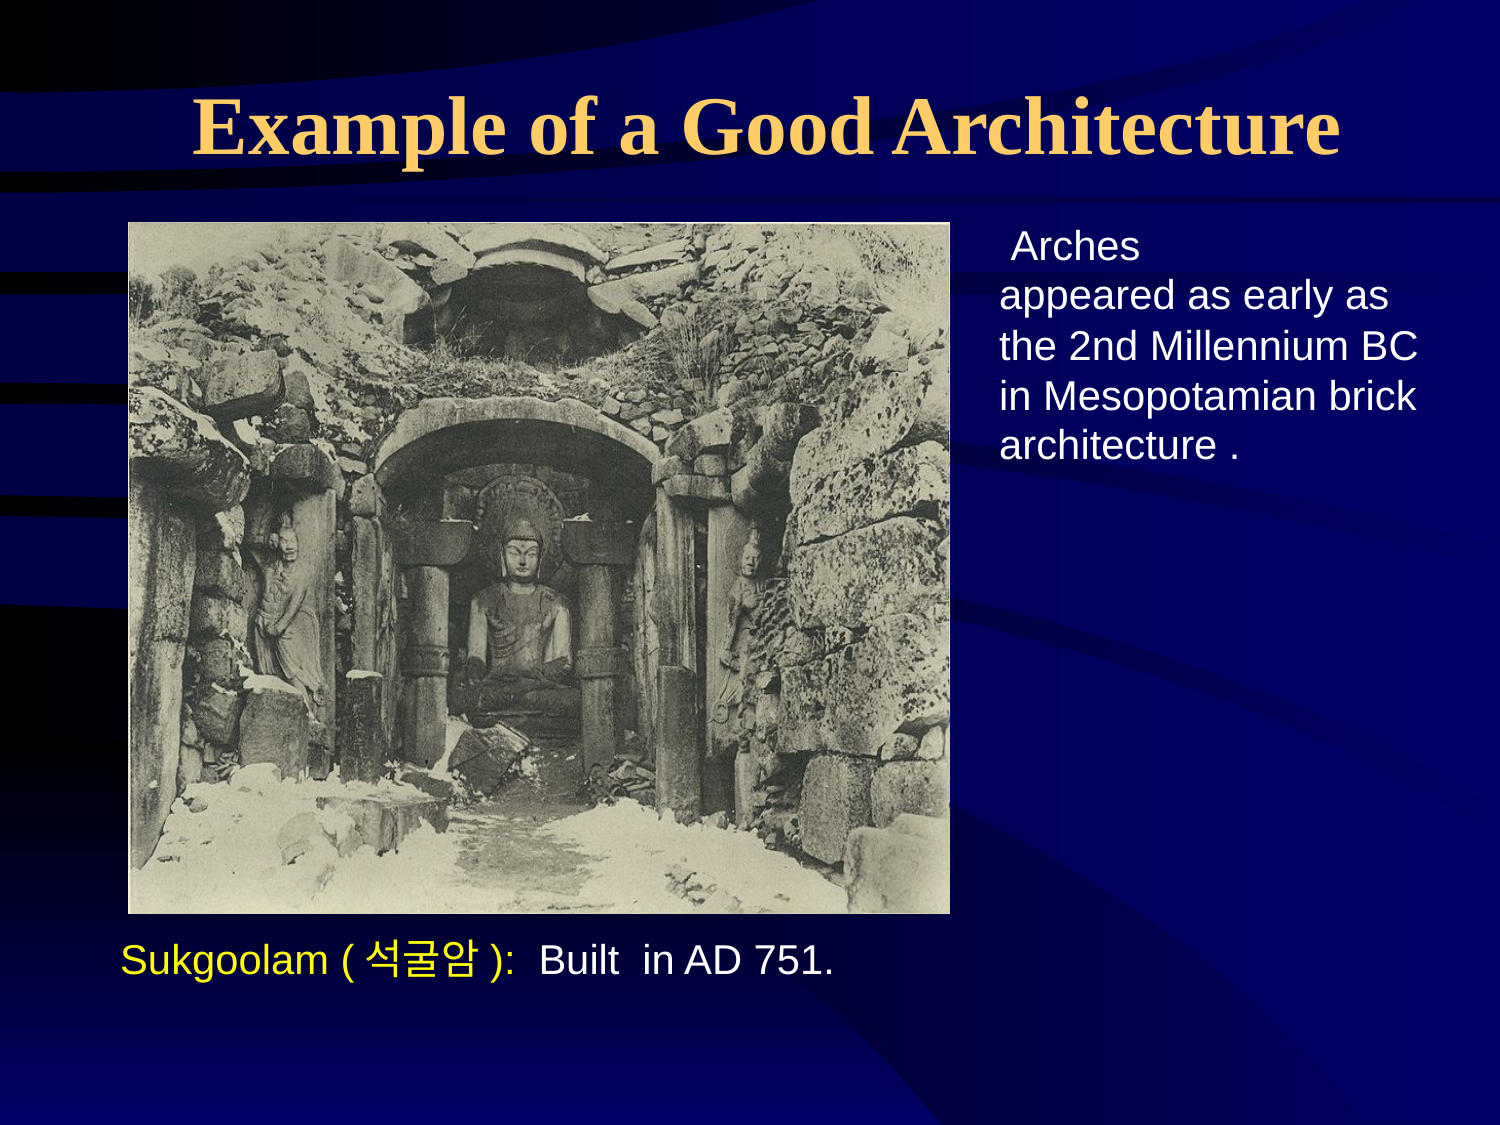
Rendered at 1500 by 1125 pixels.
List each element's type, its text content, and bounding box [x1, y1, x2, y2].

text_box Arches appeared as early as the 2nd Millennium BC in Mesopotamian brick architecture . [984, 210, 1454, 476]
text_box Example of a Good Architecture [105, 58, 1430, 184]
text_box Sukgoolam (석굴암): Built in AD 751. [105, 925, 1219, 991]
picture [128, 222, 950, 915]
